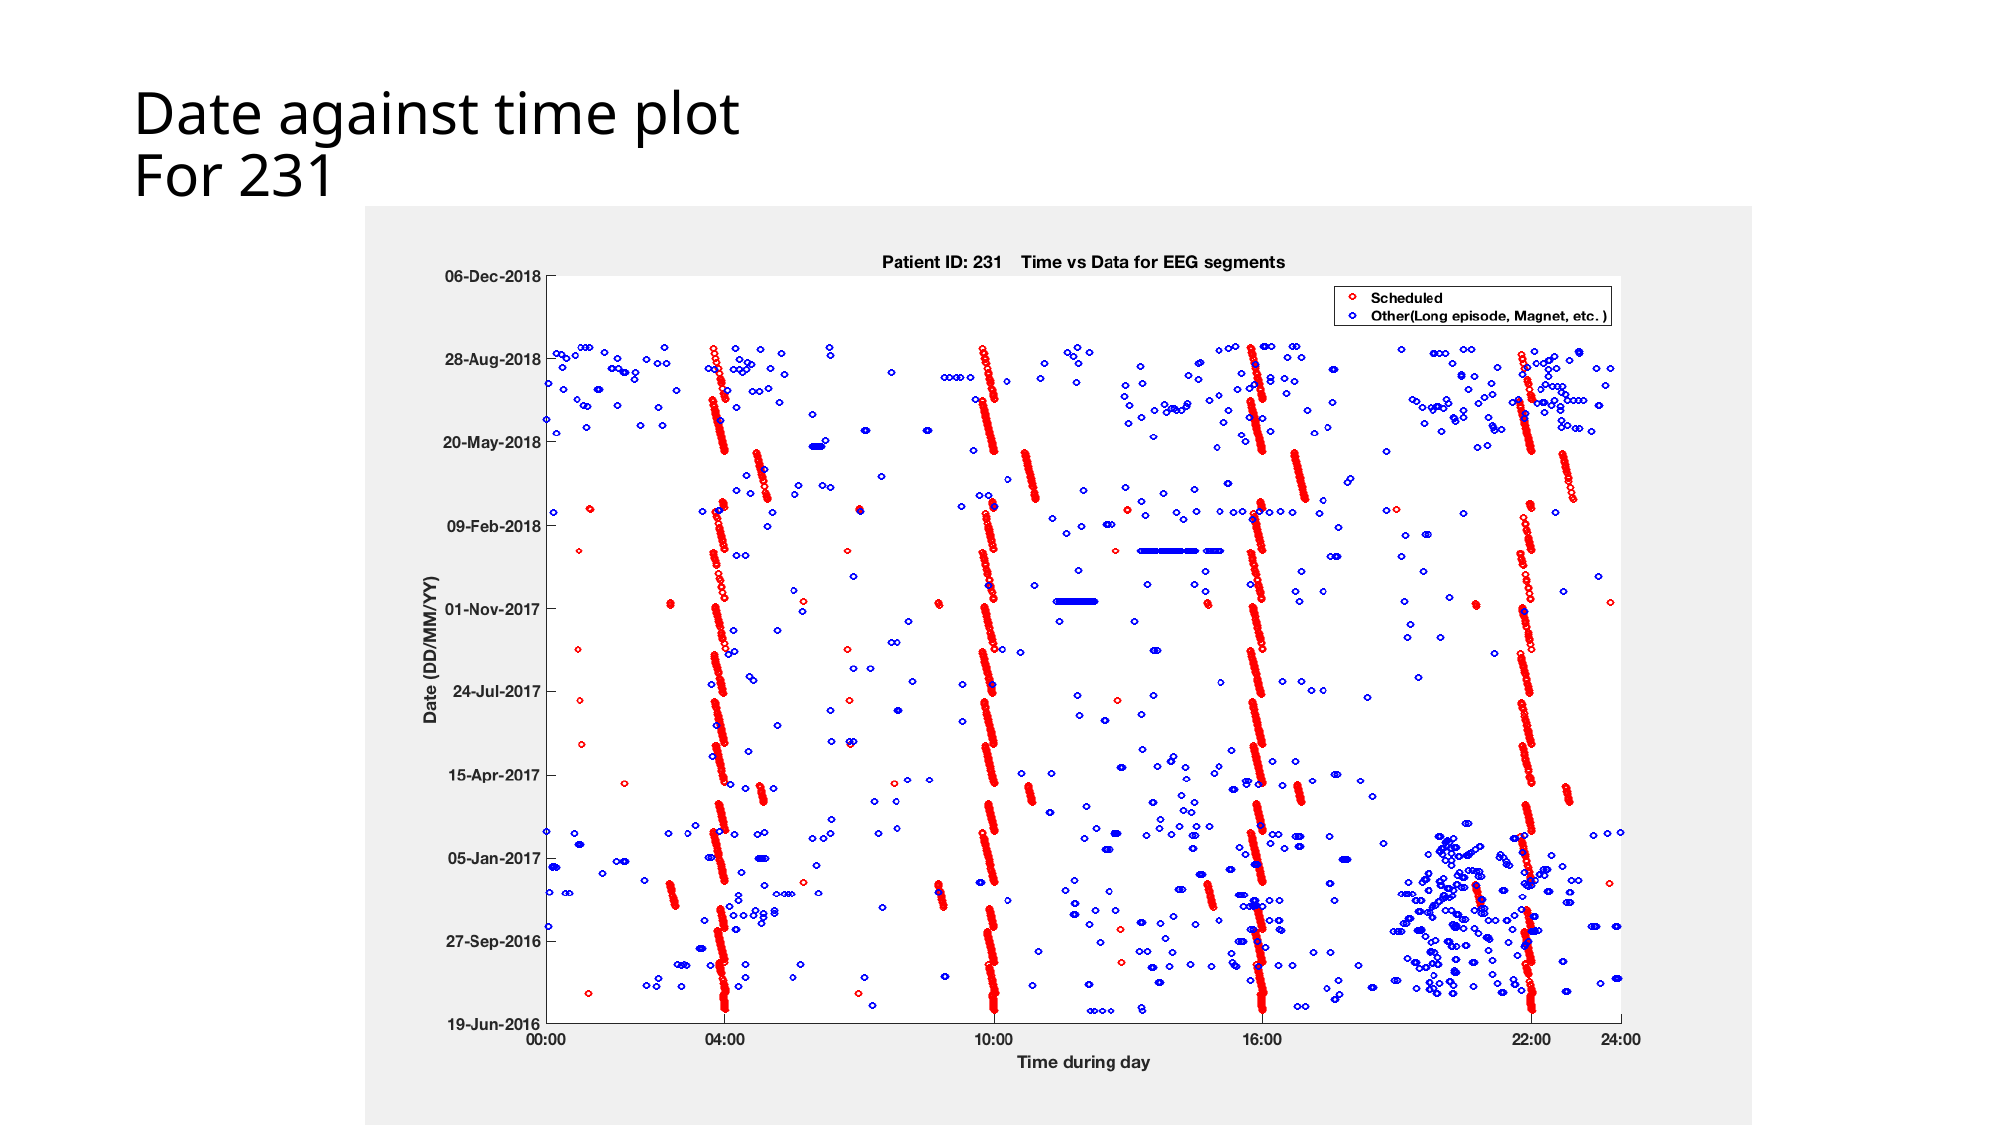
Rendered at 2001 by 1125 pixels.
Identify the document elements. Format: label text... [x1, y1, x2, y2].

title Date against time plot For 231 [118, 37, 1844, 256]
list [365, 206, 1752, 1125]
